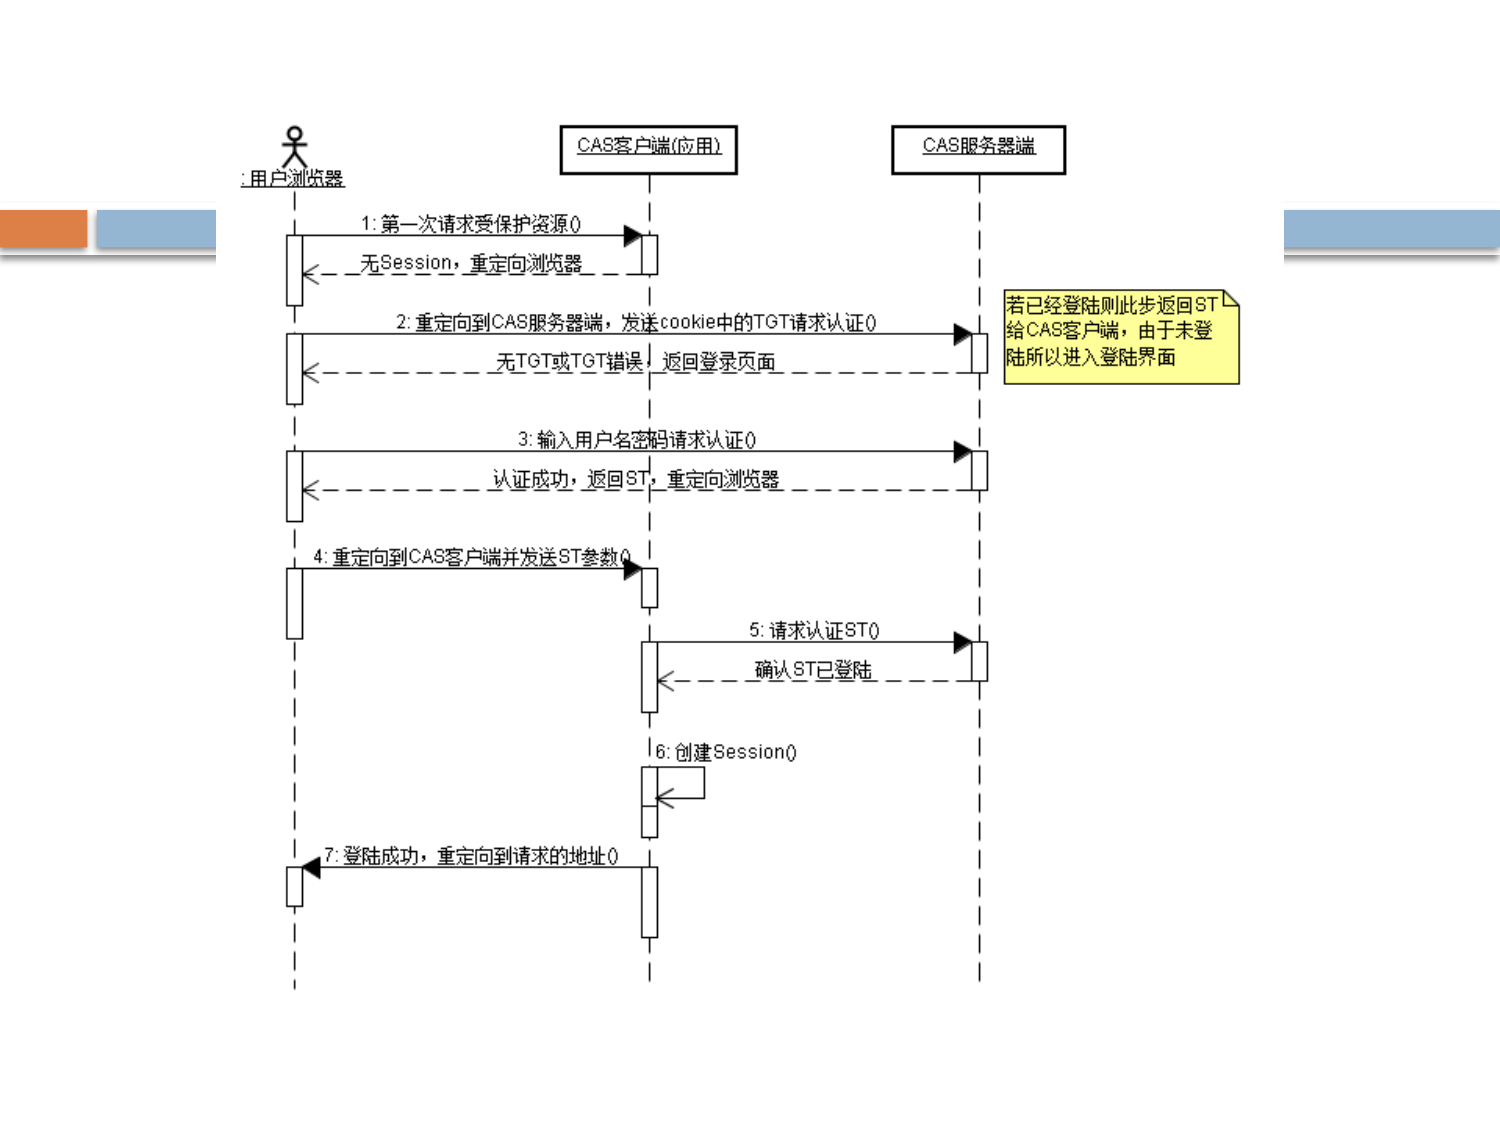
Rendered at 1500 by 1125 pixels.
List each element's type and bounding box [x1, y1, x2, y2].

picture [216, 116, 1284, 1009]
